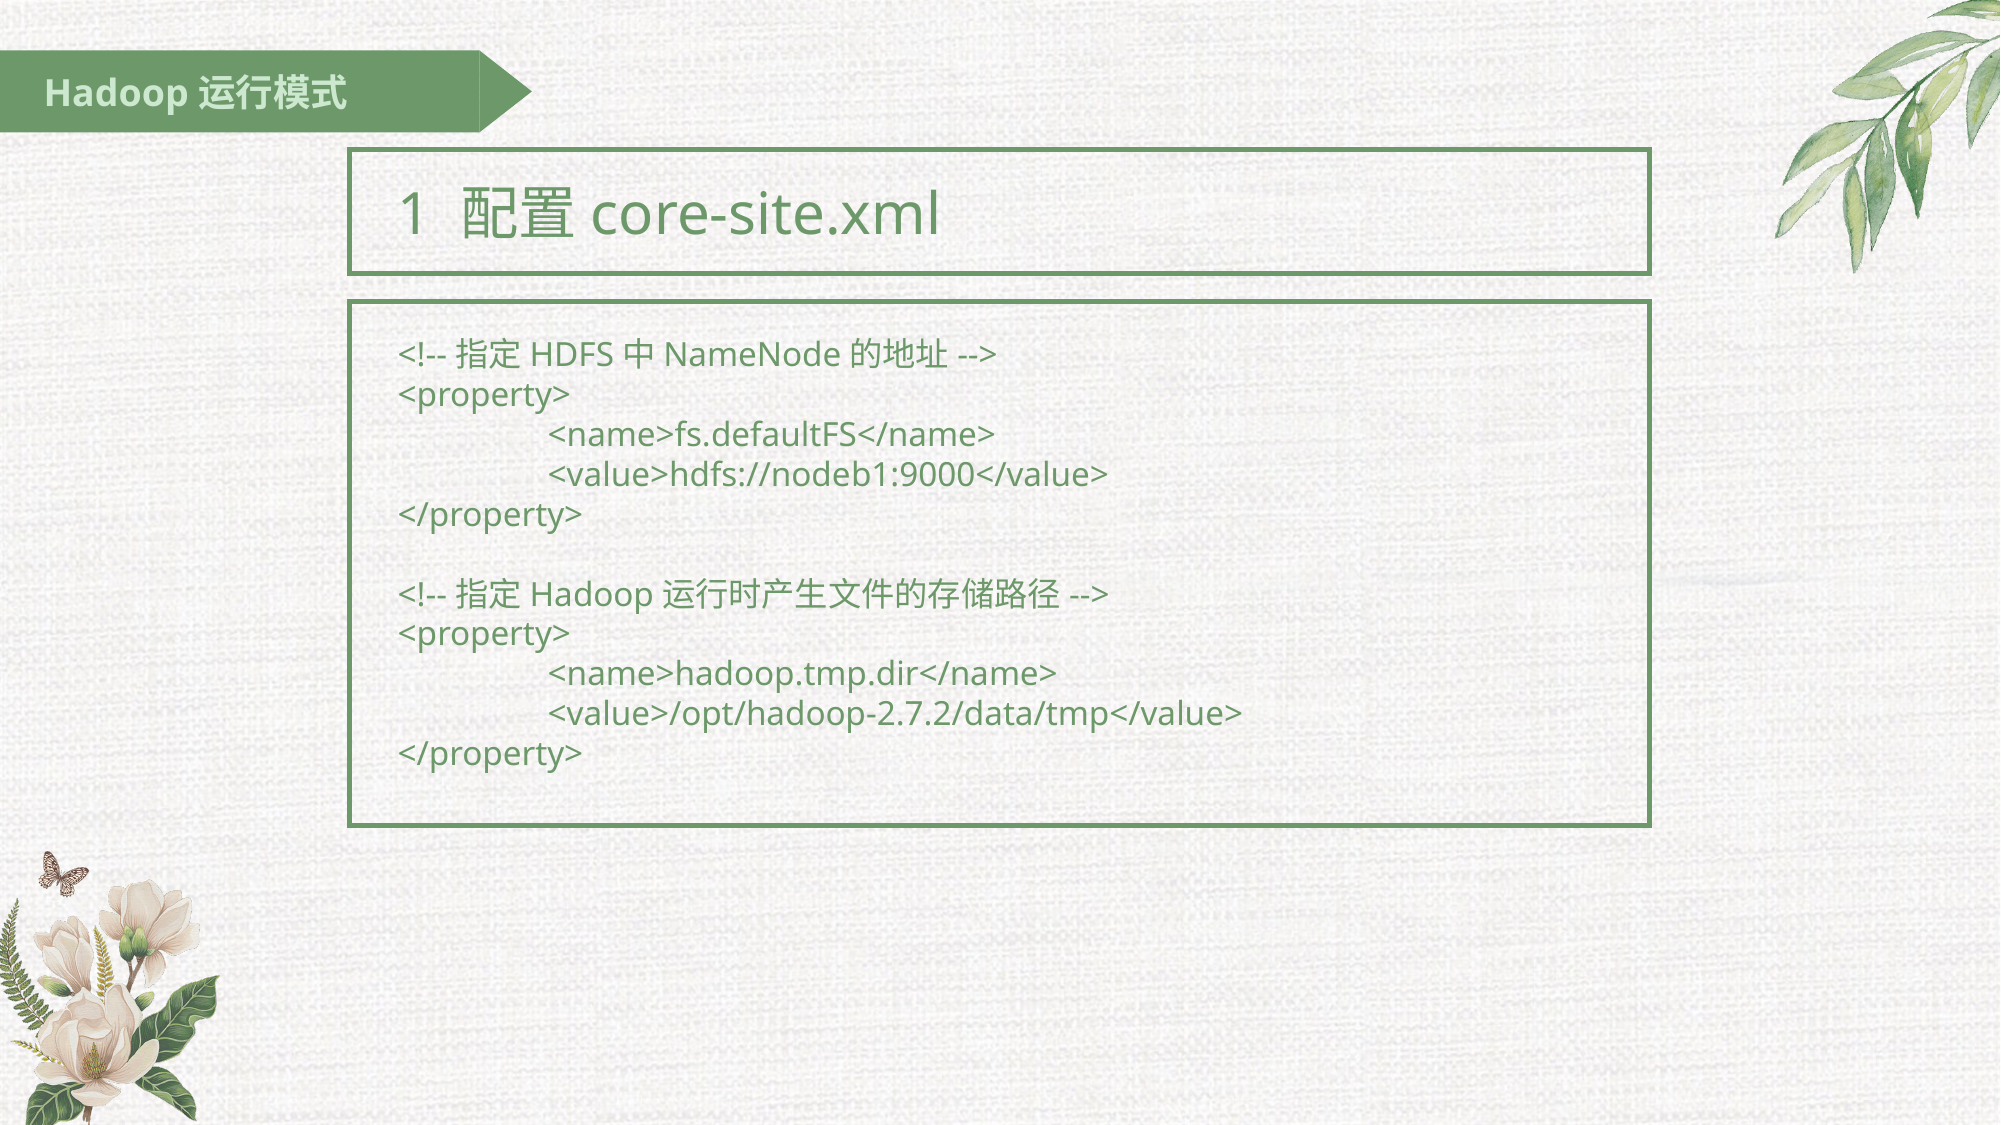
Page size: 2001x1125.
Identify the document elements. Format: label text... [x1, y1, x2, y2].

text_box <!--指定HDFS中NameNode的地址--> <property> <name>fs.defaultFS</name> <value>hdfs://nodeb1:9000</value> </property> <!--指定Hadoop运行时产生文件的存储路径--> <property> <name>hadoop.tmp.dir</name> <value>/opt/hadoop-2.7.2/data/tmp</value> </property> [390, 325, 1618, 820]
text_box 1 配置core-site.xml [390, 168, 1421, 254]
text_box [349, 149, 1650, 274]
text_box [349, 301, 1650, 826]
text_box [0, 50, 533, 133]
picture [0, 0, 2001, 1125]
